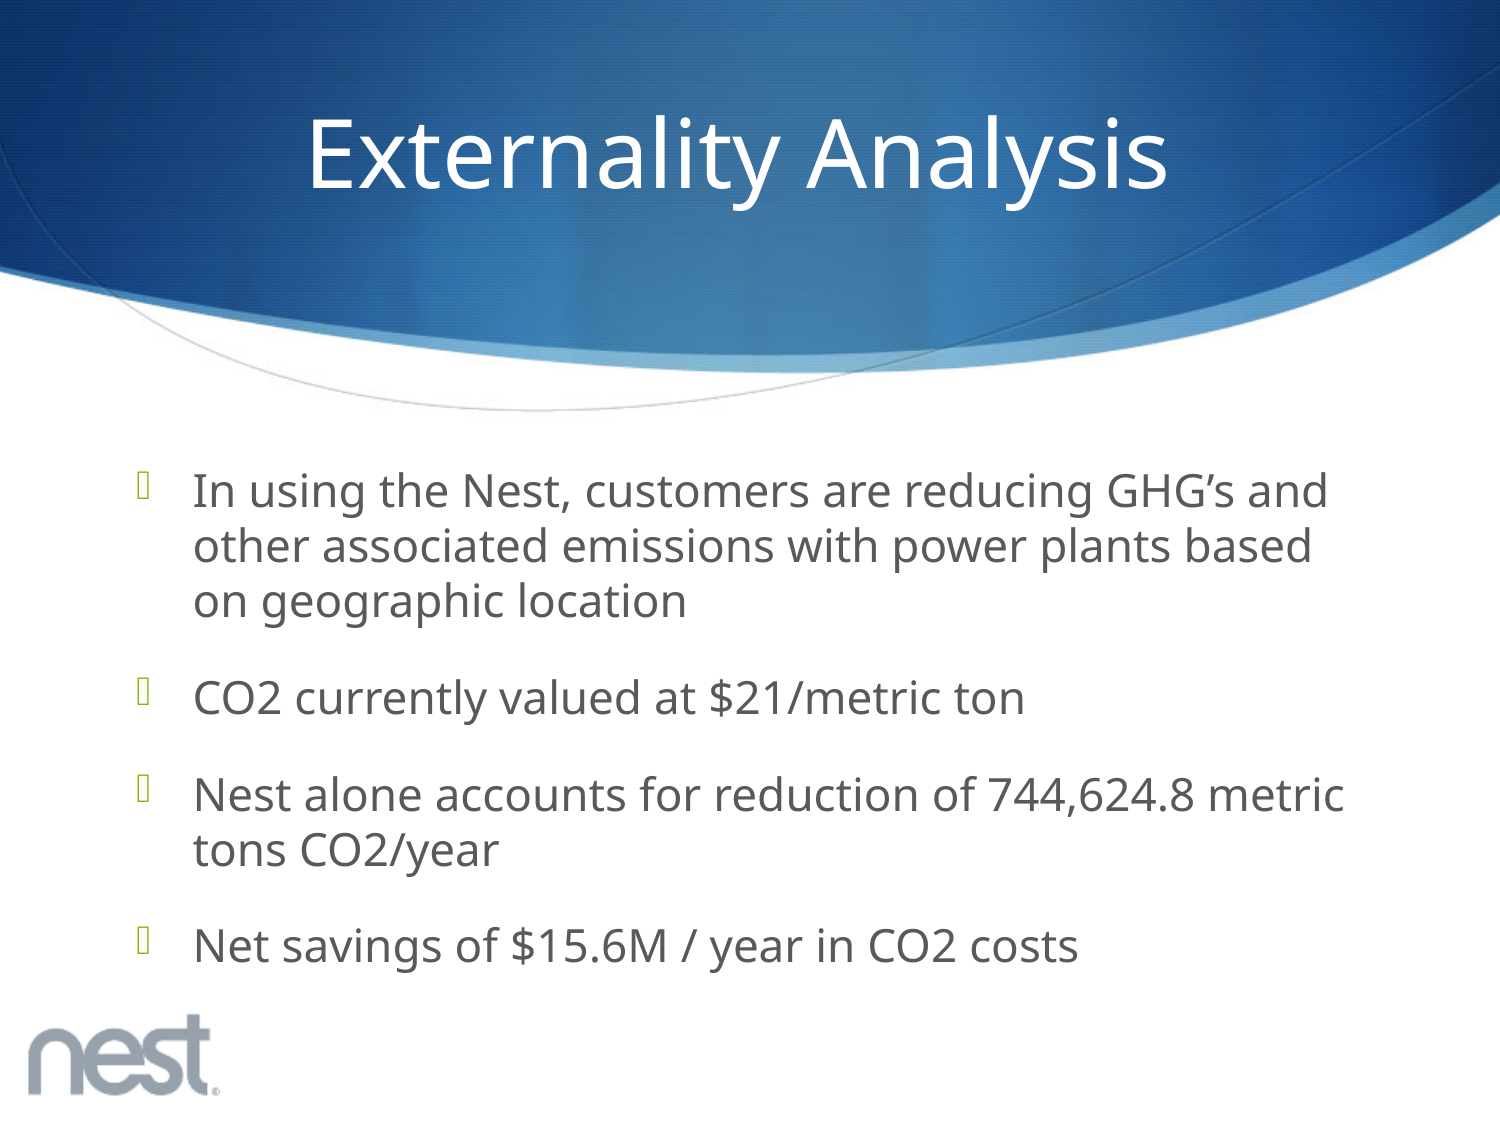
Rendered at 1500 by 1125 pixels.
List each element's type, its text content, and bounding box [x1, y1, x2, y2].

list In using the Nest, customers are reducing GHG’s and other associated emissions with power plants based on geographic location CO2 currently valued at $21/metric ton Nest alone accounts for reduction of 744,624.8 metric tons CO2/year Net savings of $15.6M / year in CO2 costs [121, 454, 1379, 991]
title Externality Analysis [75, 56, 1425, 245]
picture [0, 0, 1500, 1125]
